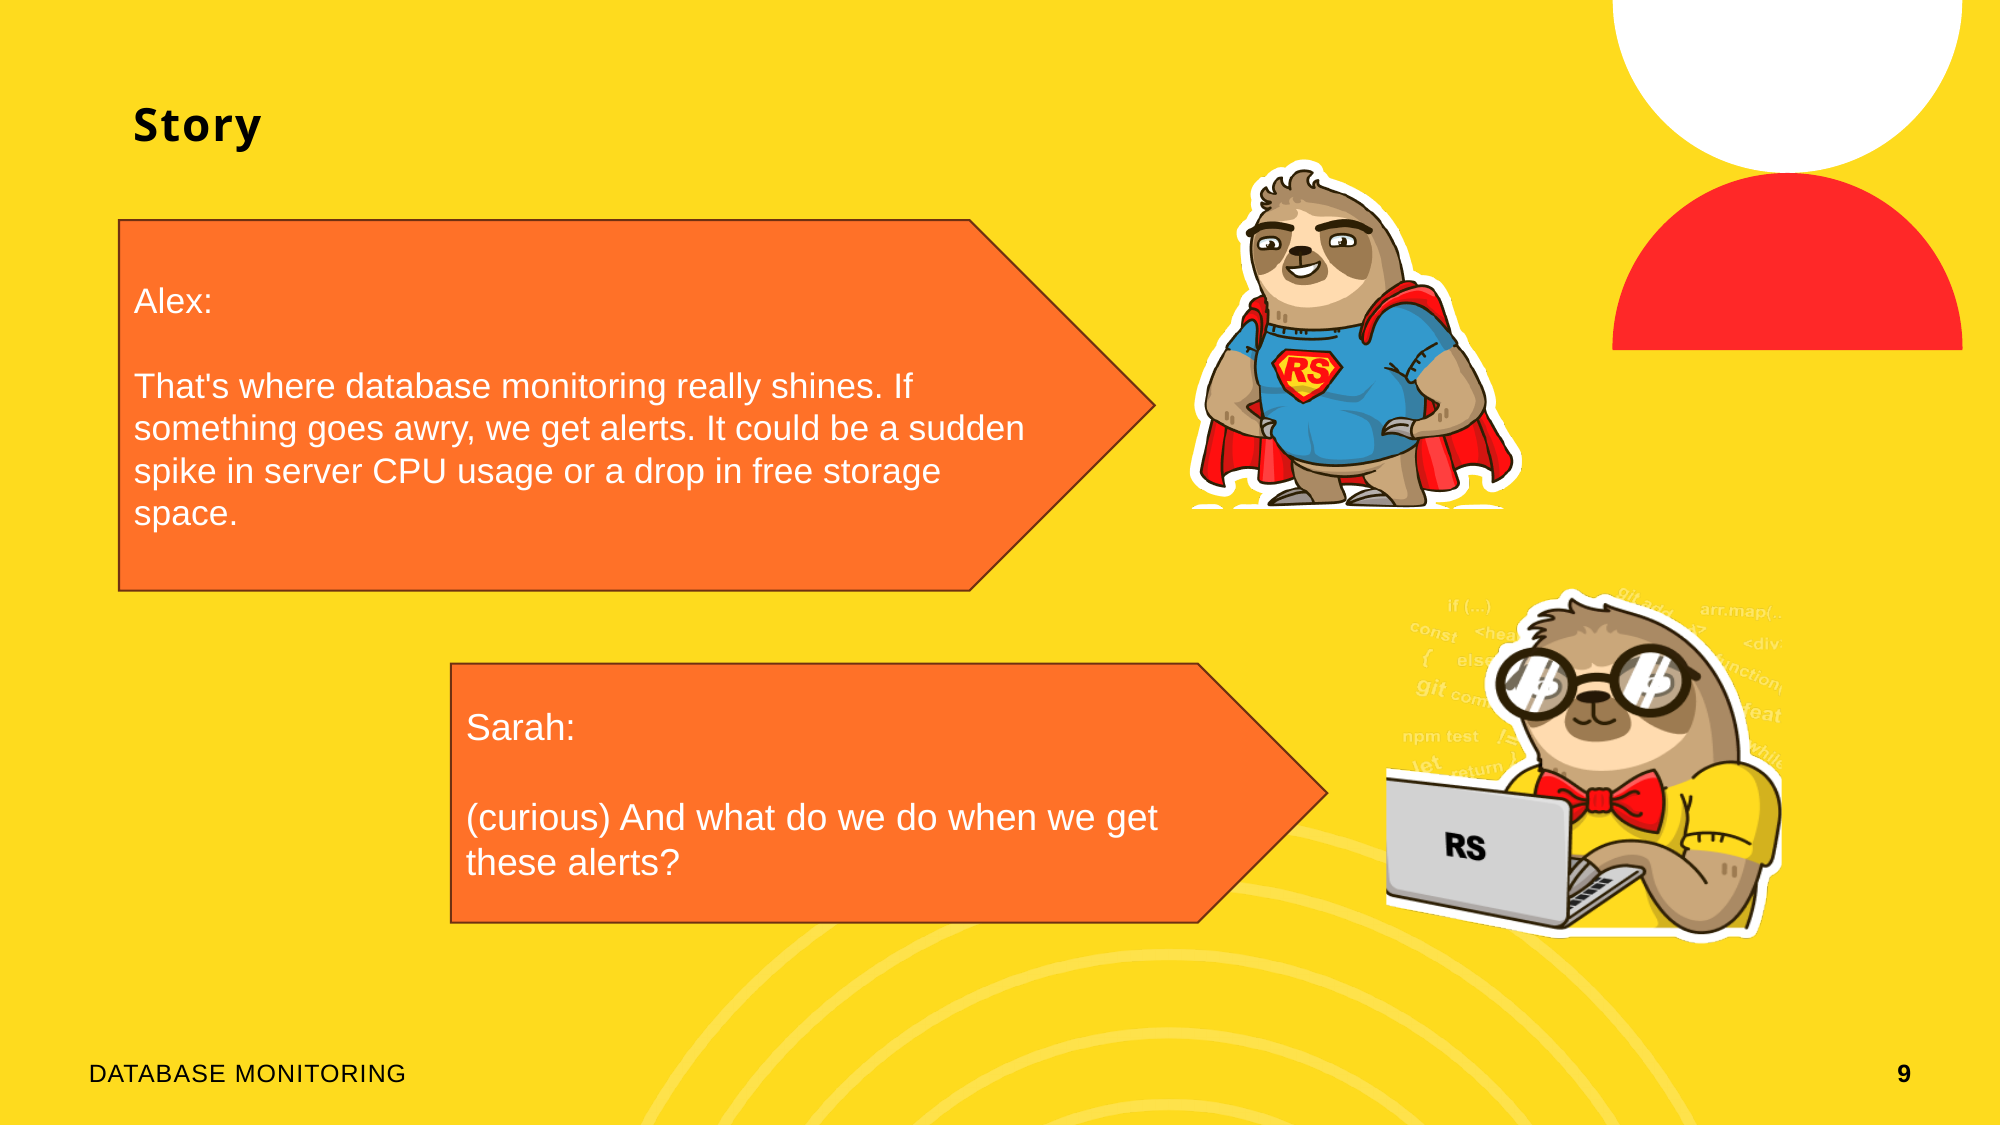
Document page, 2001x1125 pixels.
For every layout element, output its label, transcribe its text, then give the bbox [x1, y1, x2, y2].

picture [567, 588, 1782, 1125]
title Story [133, 102, 1000, 248]
text_box Sarah: (curious) And what do we do when we get these alerts? [449, 662, 1329, 924]
text_box Alex: That's where database monitoring really shines. If something goes awry, we get alerts. It could be a sudden spike in server CPU usage or a drop in free storage space. [117, 219, 1157, 592]
picture [1189, 159, 1524, 509]
footer DATABASE MONITORING [88, 1042, 813, 1103]
slide_number 9 [1461, 1042, 1912, 1103]
